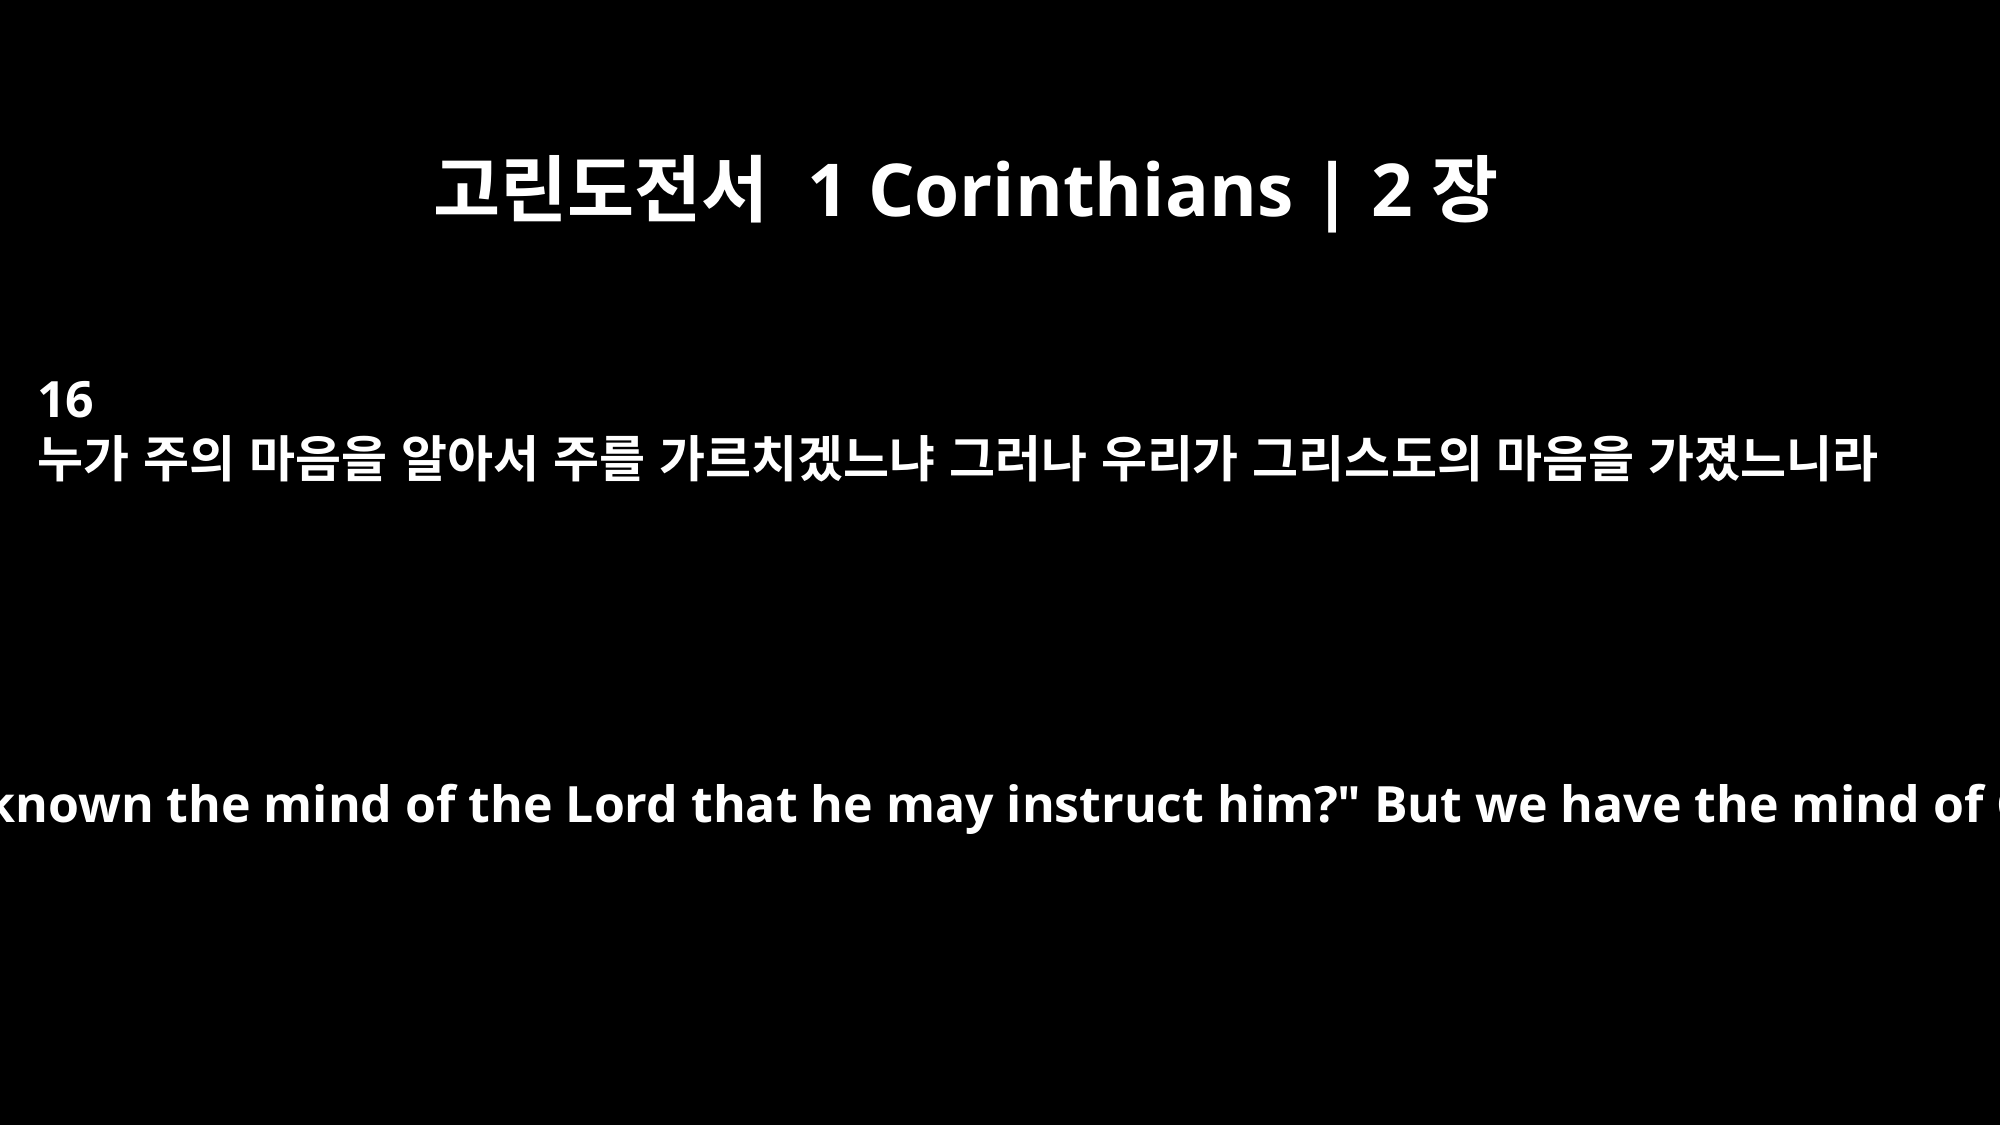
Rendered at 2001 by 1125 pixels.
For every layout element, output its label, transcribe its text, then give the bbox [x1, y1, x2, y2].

text_box "For who has known the mind of the Lord that he may instruct him?" But we have the mind of Christ. [0, 764, 2000, 840]
text_box 고린도전서 1 Corinthians | 2장 [418, 136, 1514, 239]
text_box 16 누가 주의 마음을 알아서 주를 가르치겠느냐 그러나 우리가 그리스도의 마음을 가졌느니라 [22, 359, 1895, 495]
